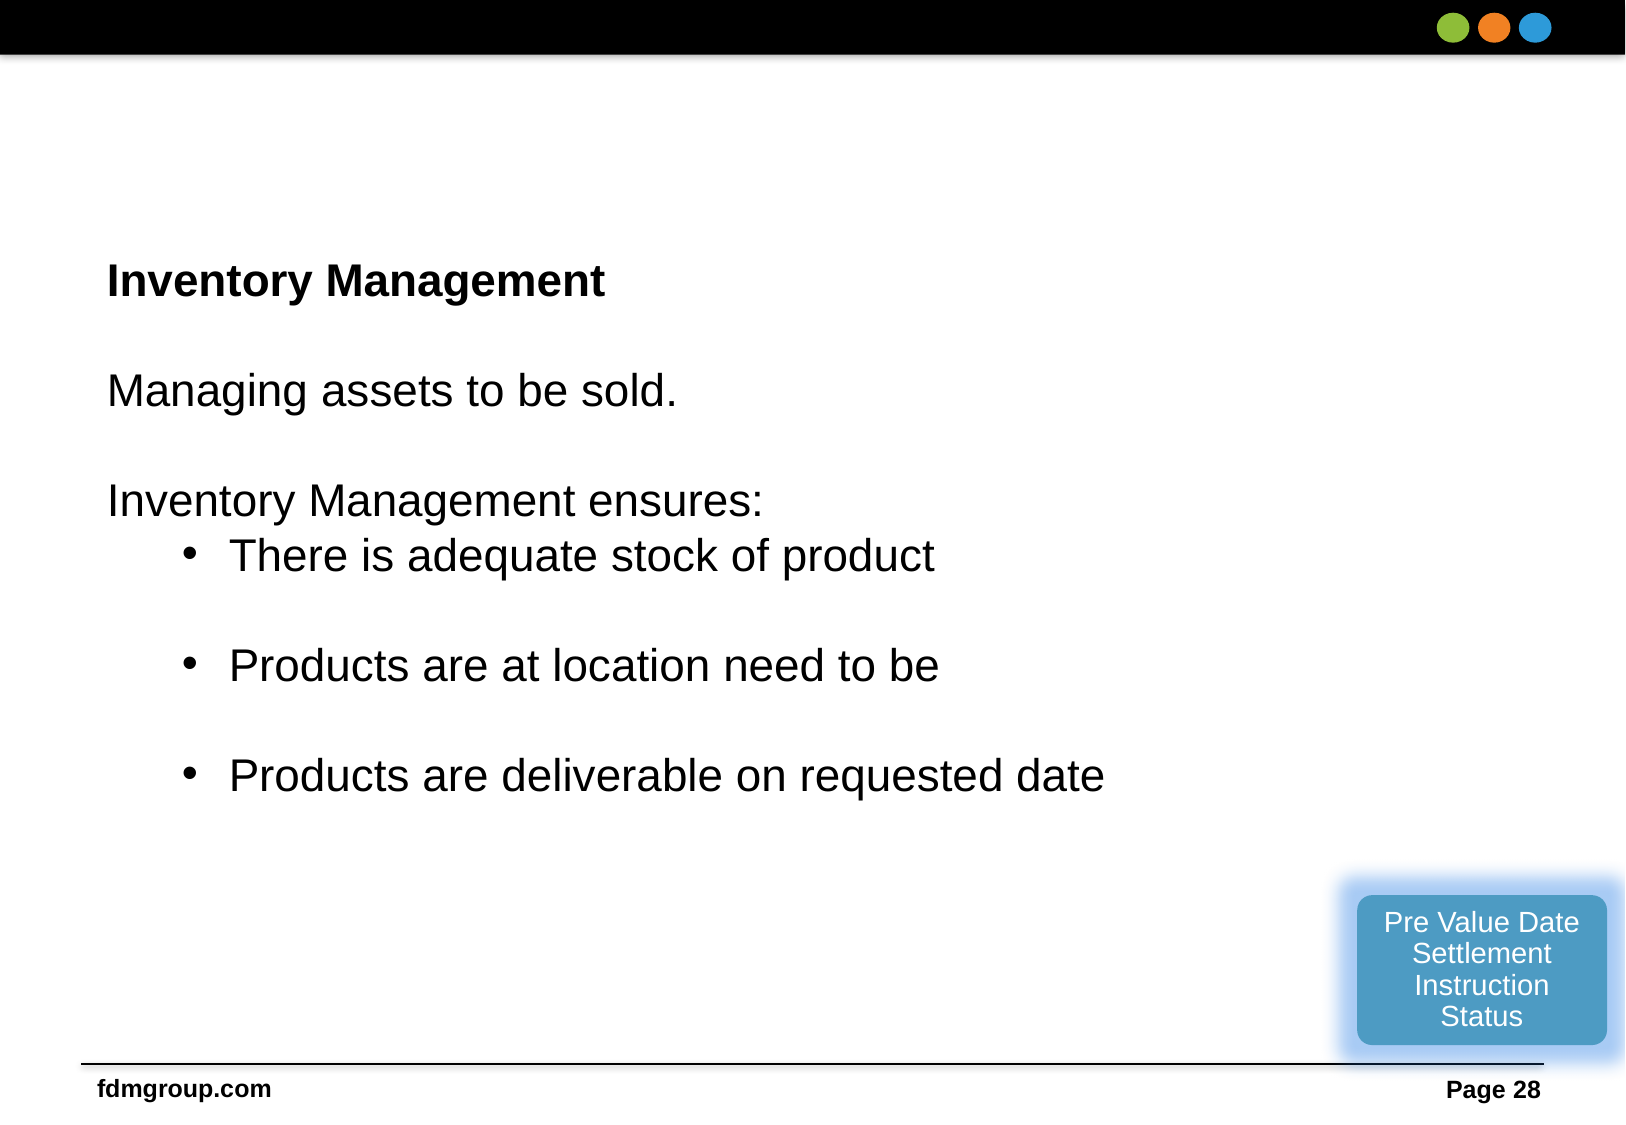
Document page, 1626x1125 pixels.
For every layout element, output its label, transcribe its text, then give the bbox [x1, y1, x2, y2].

slide_number Page 28 [1176, 1058, 1557, 1119]
text_box Inventory Management Managing assets to be sold. Inventory Management ensures: There is adequate stock of product Products are at location need to be Products are deliverable on requested date [92, 243, 1529, 808]
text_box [1356, 894, 1608, 1046]
footer [132, 1025, 1070, 1100]
